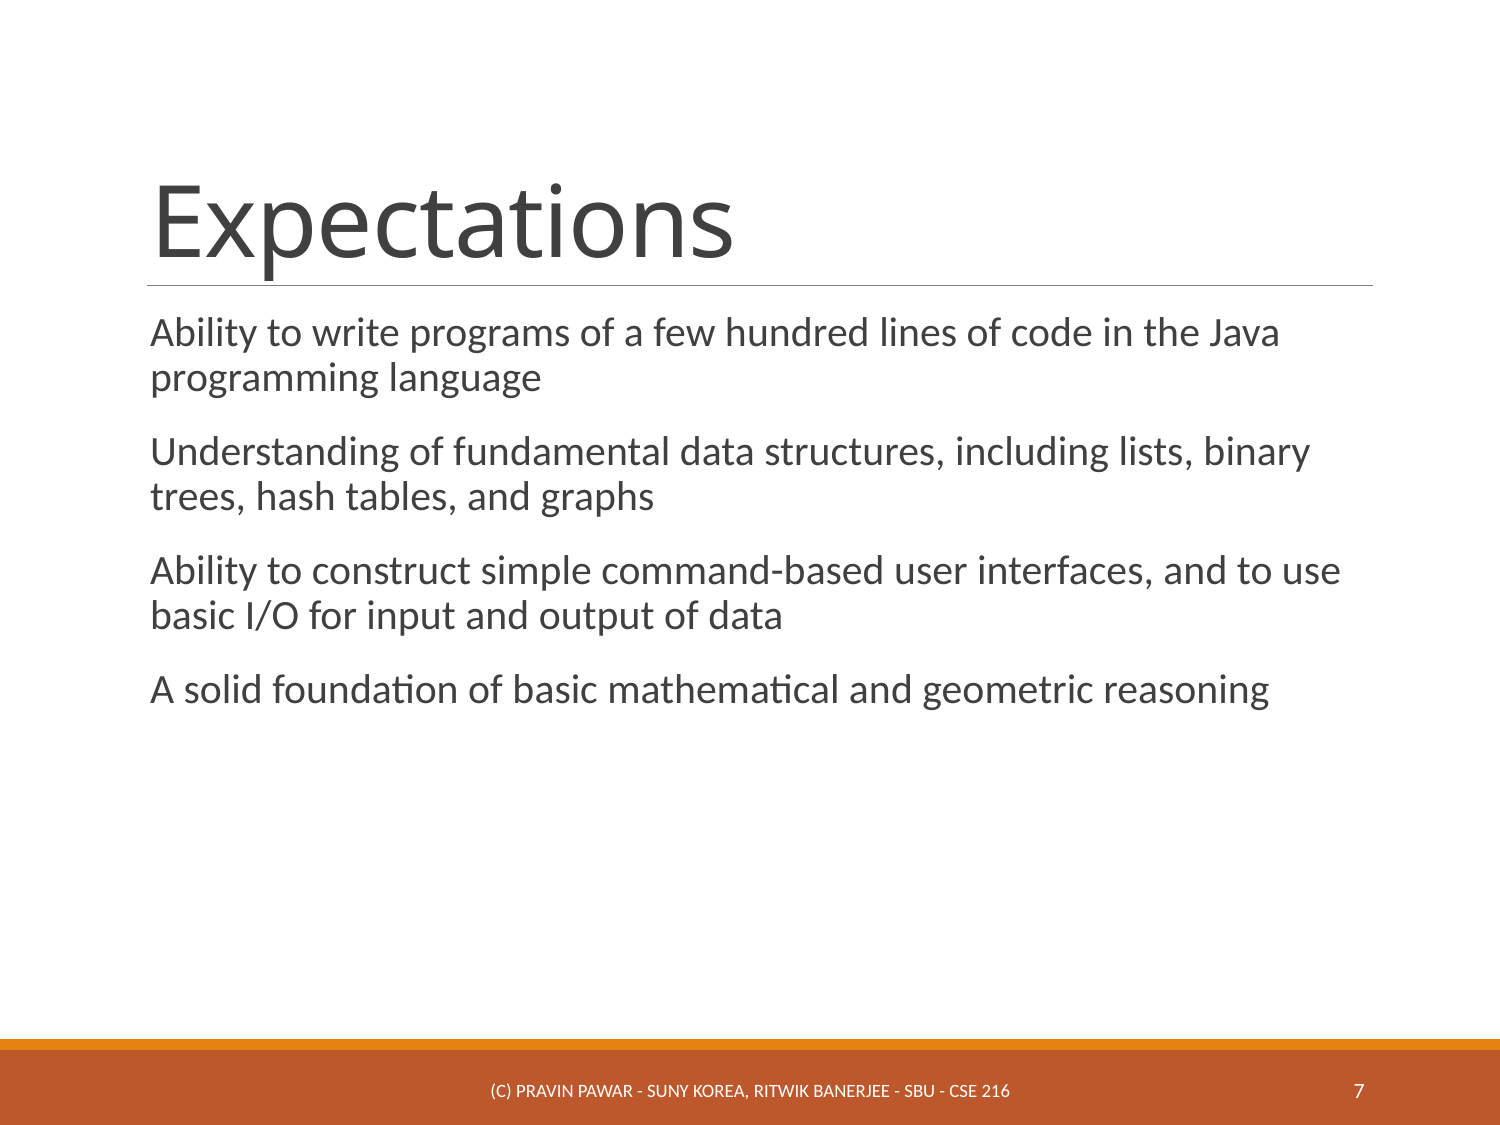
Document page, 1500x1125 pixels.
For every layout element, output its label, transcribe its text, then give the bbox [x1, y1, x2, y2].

slide_number 7 [1218, 1059, 1380, 1120]
list Ability to write programs of a few hundred lines of code in the Java programming language Understanding of fundamental data structures, including lists, binary trees, hash tables, and graphs Ability to construct simple command-based user interfaces, and to use basic I/O for input and output of data A solid foundation of basic mathematical and geometric reasoning [135, 302, 1373, 963]
title Expectations [135, 47, 1373, 285]
footer (c) Pravin Pawar - SUNY Korea, Ritwik Banerjee - SBU - CSE 216 [453, 1059, 1047, 1120]
